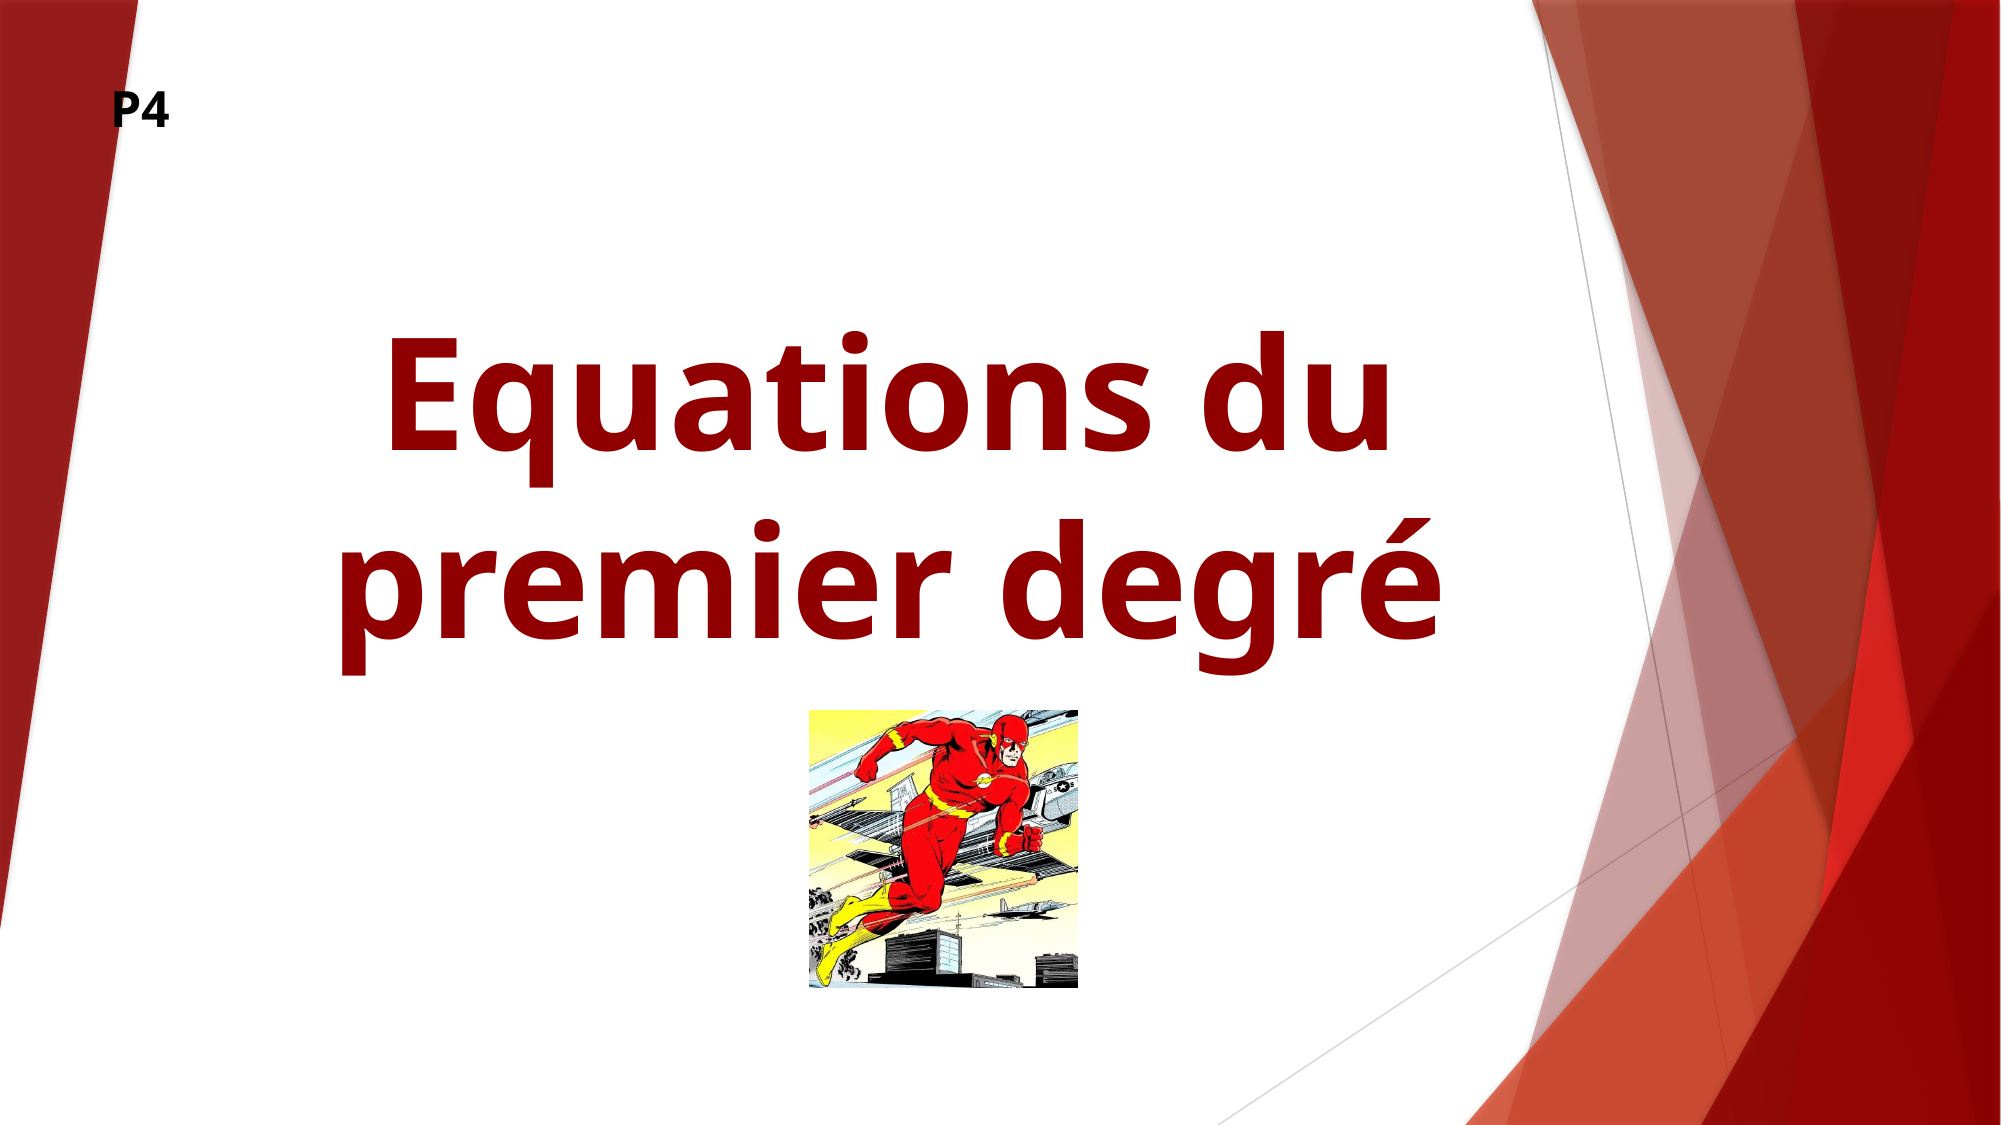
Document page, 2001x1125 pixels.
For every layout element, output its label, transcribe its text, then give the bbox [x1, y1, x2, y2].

title Equations du premier degré [139, 285, 1640, 678]
text_box P4 [95, 70, 525, 145]
picture [809, 709, 1079, 989]
